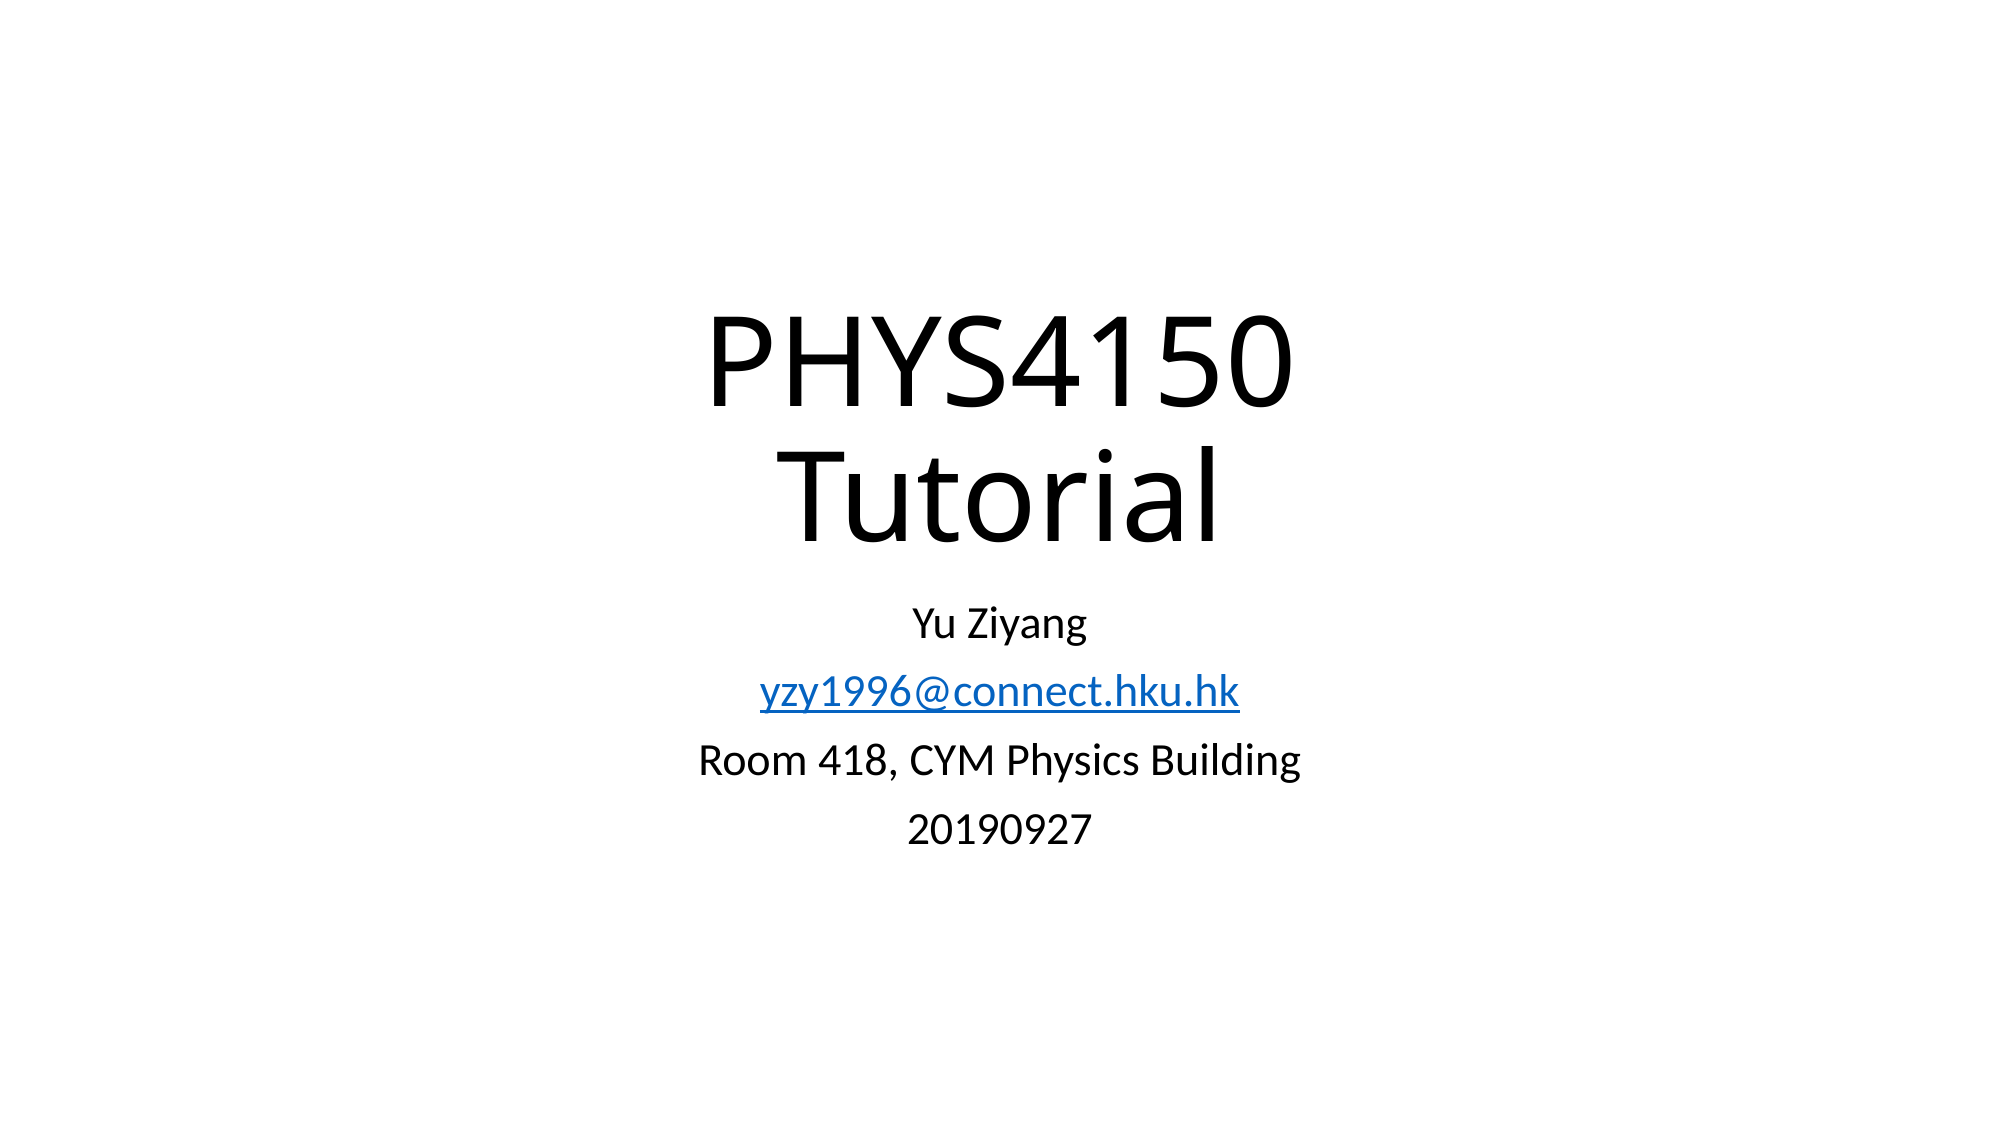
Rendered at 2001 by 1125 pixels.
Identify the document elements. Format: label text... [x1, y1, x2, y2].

subtitle Yu Ziyang yzy1996@connect.hku.hk Room 418, CYM Physics Building 20190927 [249, 590, 1750, 863]
title PHYS4150 Tutorial [249, 184, 1750, 576]
